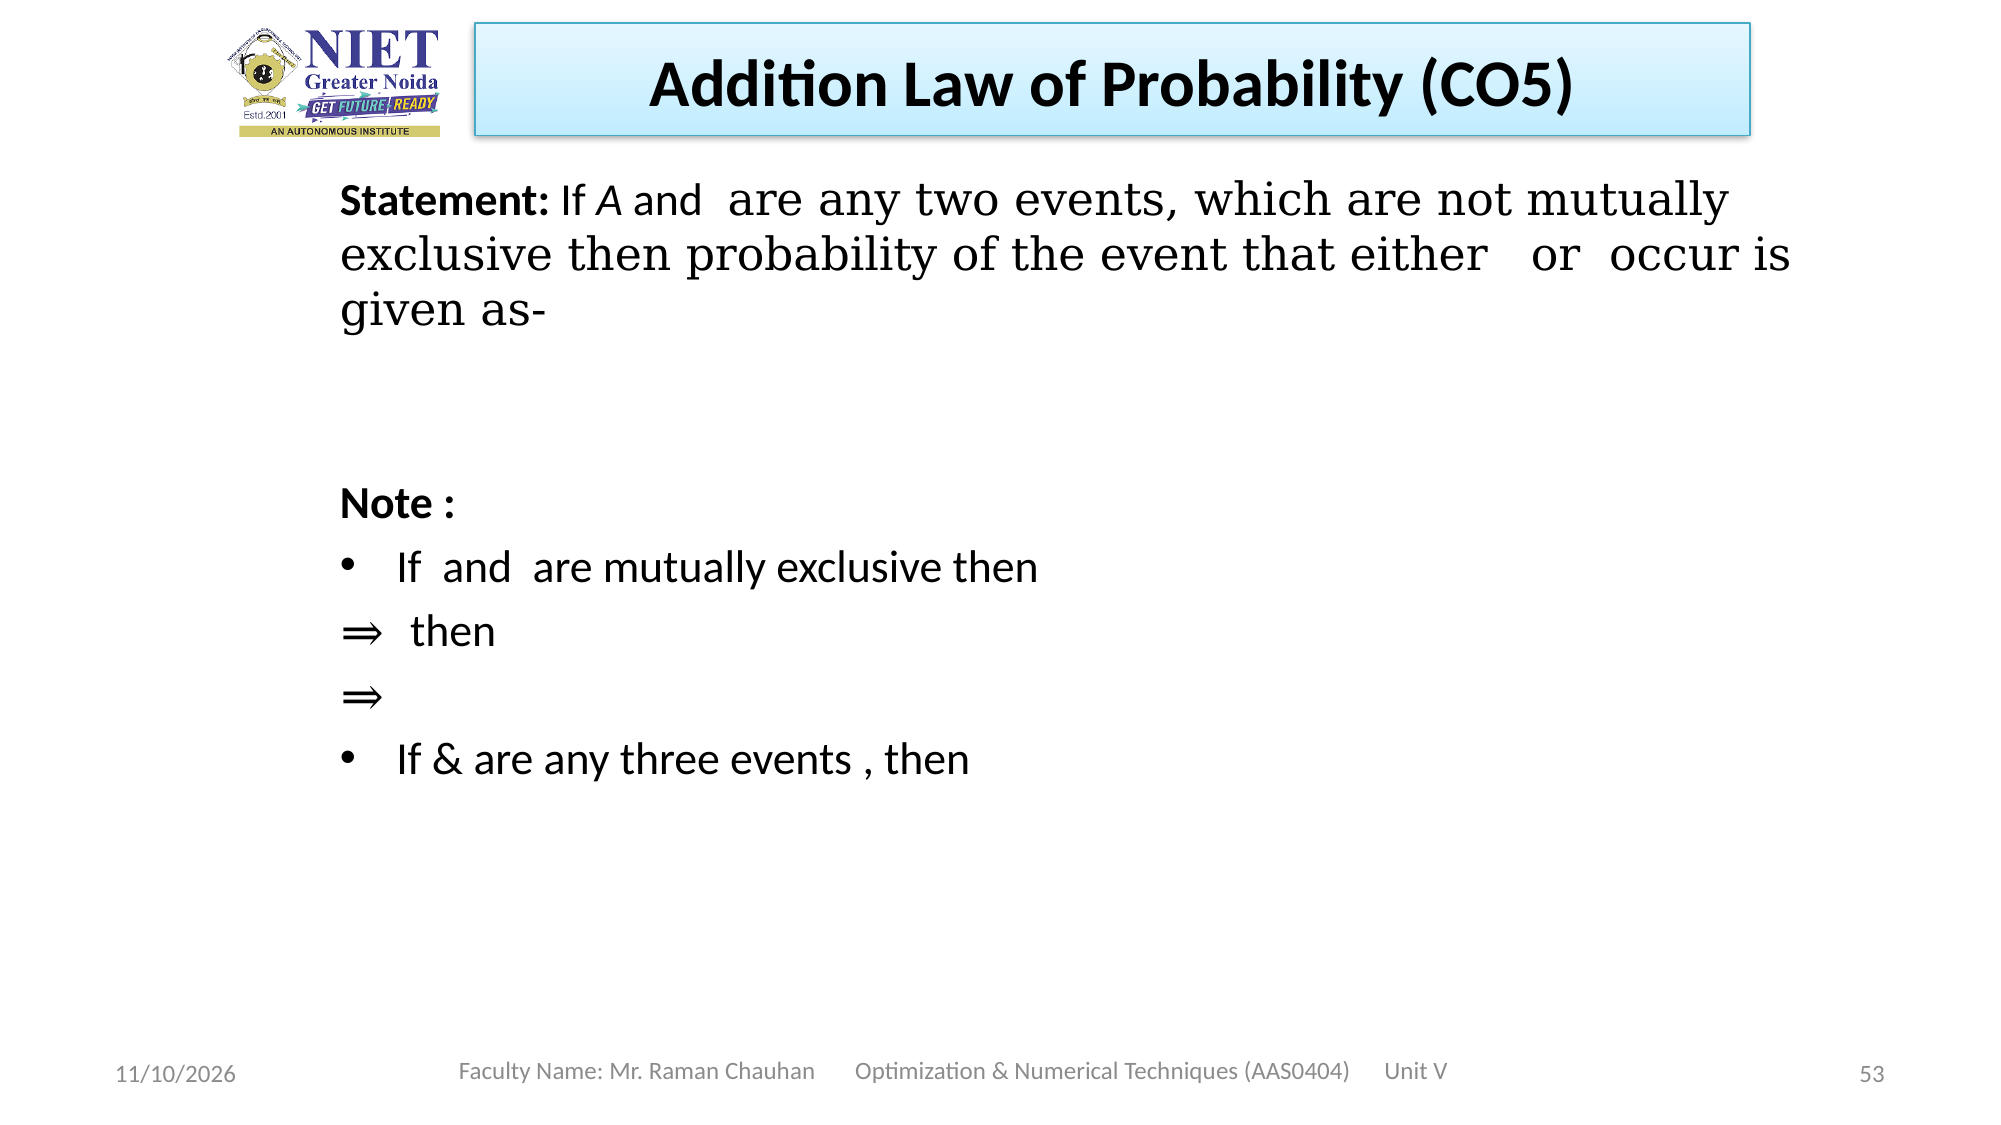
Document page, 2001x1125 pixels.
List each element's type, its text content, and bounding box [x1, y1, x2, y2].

footer Faculty Name: Mr. Raman Chauhan Optimization & Numerical Techniques (AAS0404) Unit V [421, 1042, 1433, 1097]
text_box Addition Law of Probability (CO5) [474, 22, 1751, 136]
slide_number 53 [1433, 1042, 1900, 1103]
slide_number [99, 1042, 567, 1103]
picture [226, 27, 440, 137]
